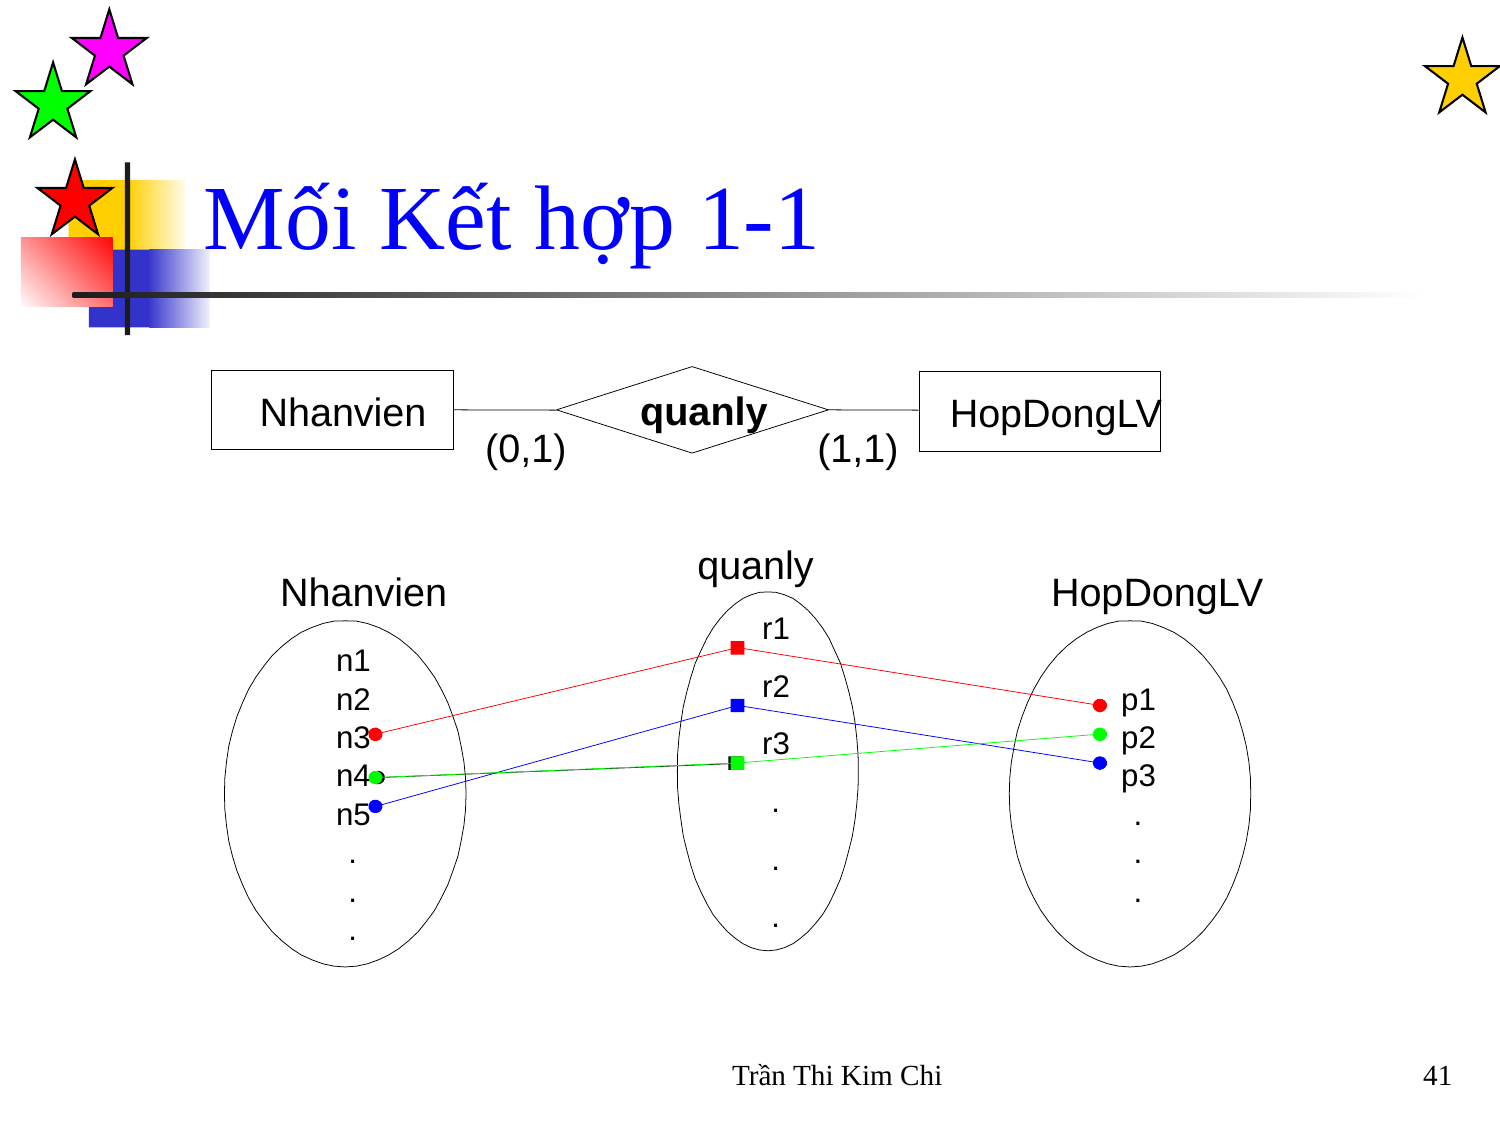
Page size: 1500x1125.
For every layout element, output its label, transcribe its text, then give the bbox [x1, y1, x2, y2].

slide_number 41 [1155, 1024, 1468, 1100]
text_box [199, 362, 1276, 992]
title Mối Kết hợp 1-1 [188, 35, 1468, 275]
footer Trần Thi Kim Chi [600, 1024, 1075, 1100]
